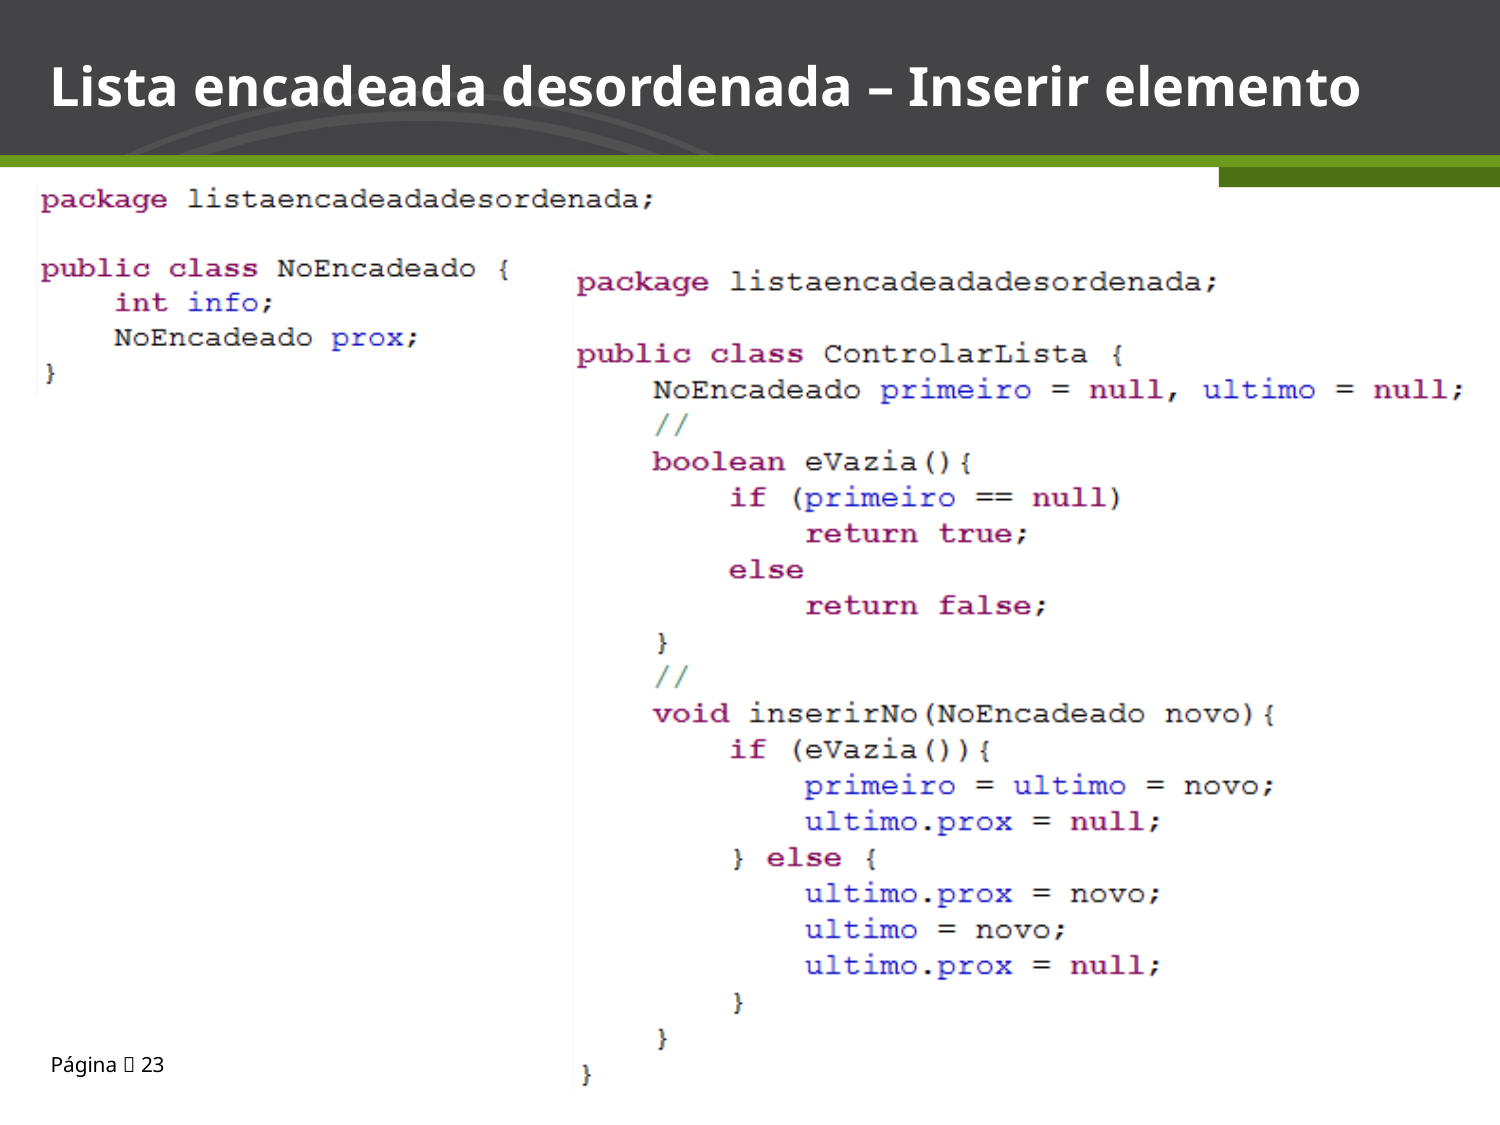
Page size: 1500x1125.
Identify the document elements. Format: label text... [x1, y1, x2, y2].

title Lista encadeada desordenada – Inserir elemento [48, 51, 1448, 141]
picture [0, 0, 1500, 1125]
